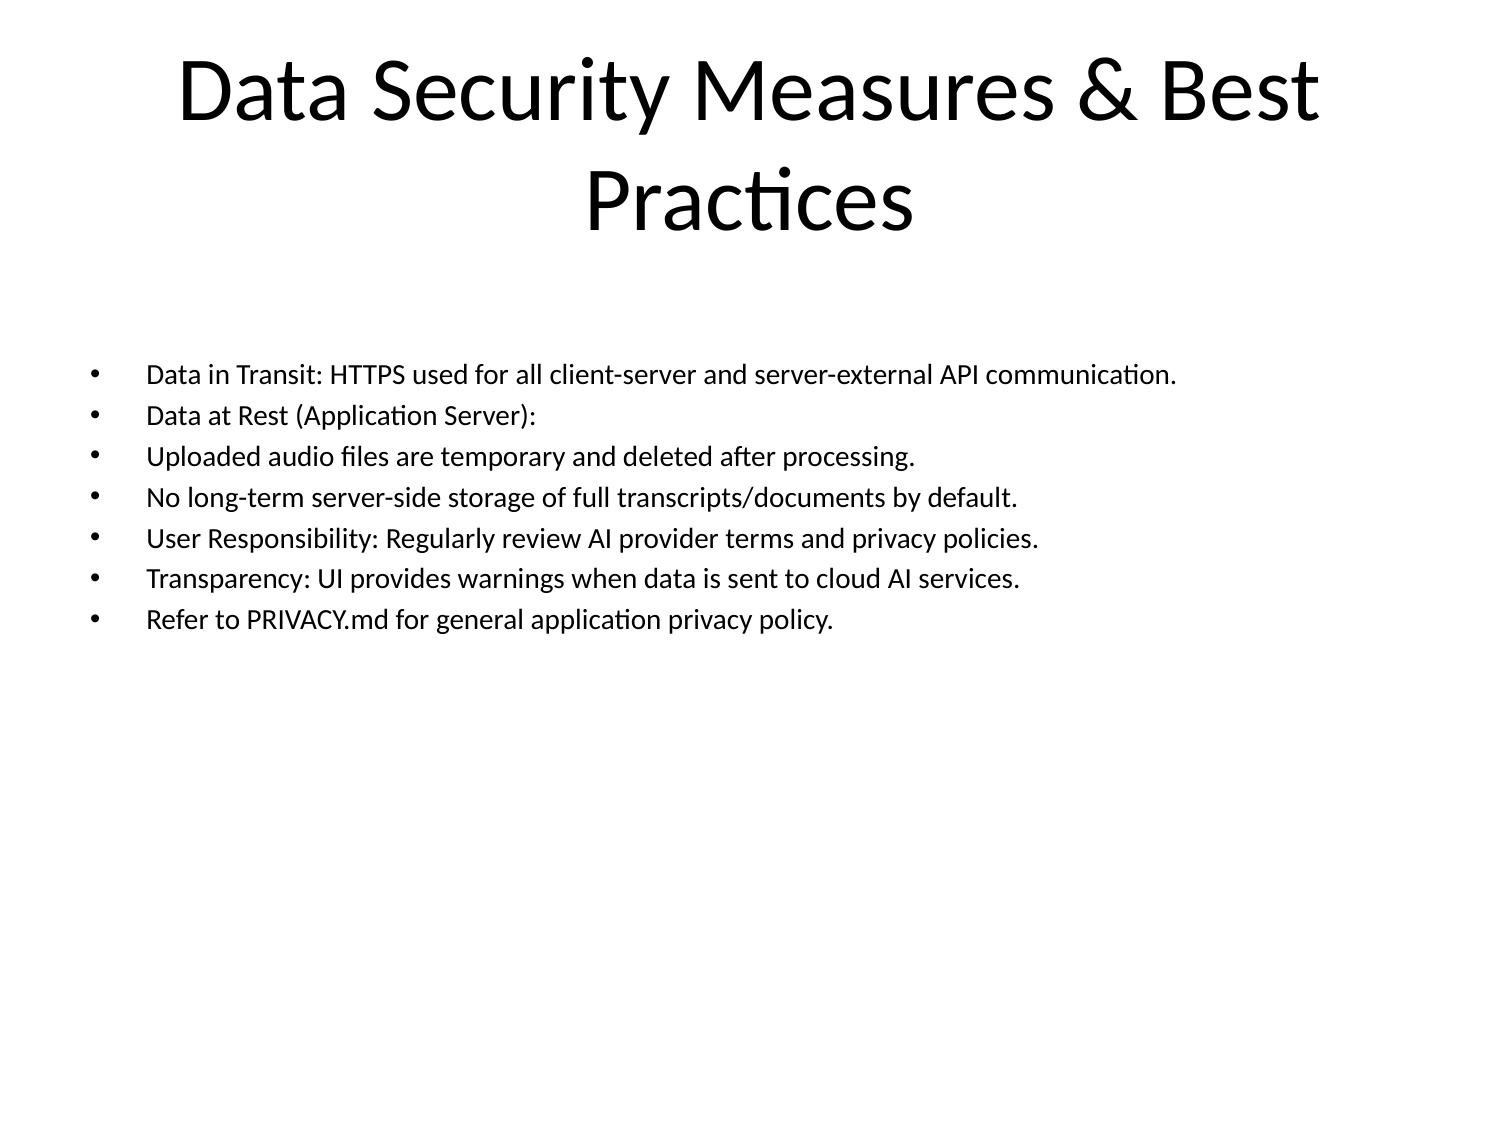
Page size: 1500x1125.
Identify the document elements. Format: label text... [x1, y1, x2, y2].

list Data in Transit: HTTPS used for all client-server and server-external API communication. Data at Rest (Application Server): Uploaded audio files are temporary and deleted after processing. No long-term server-side storage of full transcripts/documents by default. User Responsibility: Regularly review AI provider terms and privacy policies. Transparency: UI provides warnings when data is sent to cloud AI services. Refer to PRIVACY.md for general application privacy policy. [75, 262, 1425, 1005]
title Data Security Measures & Best Practices [75, 45, 1425, 233]
